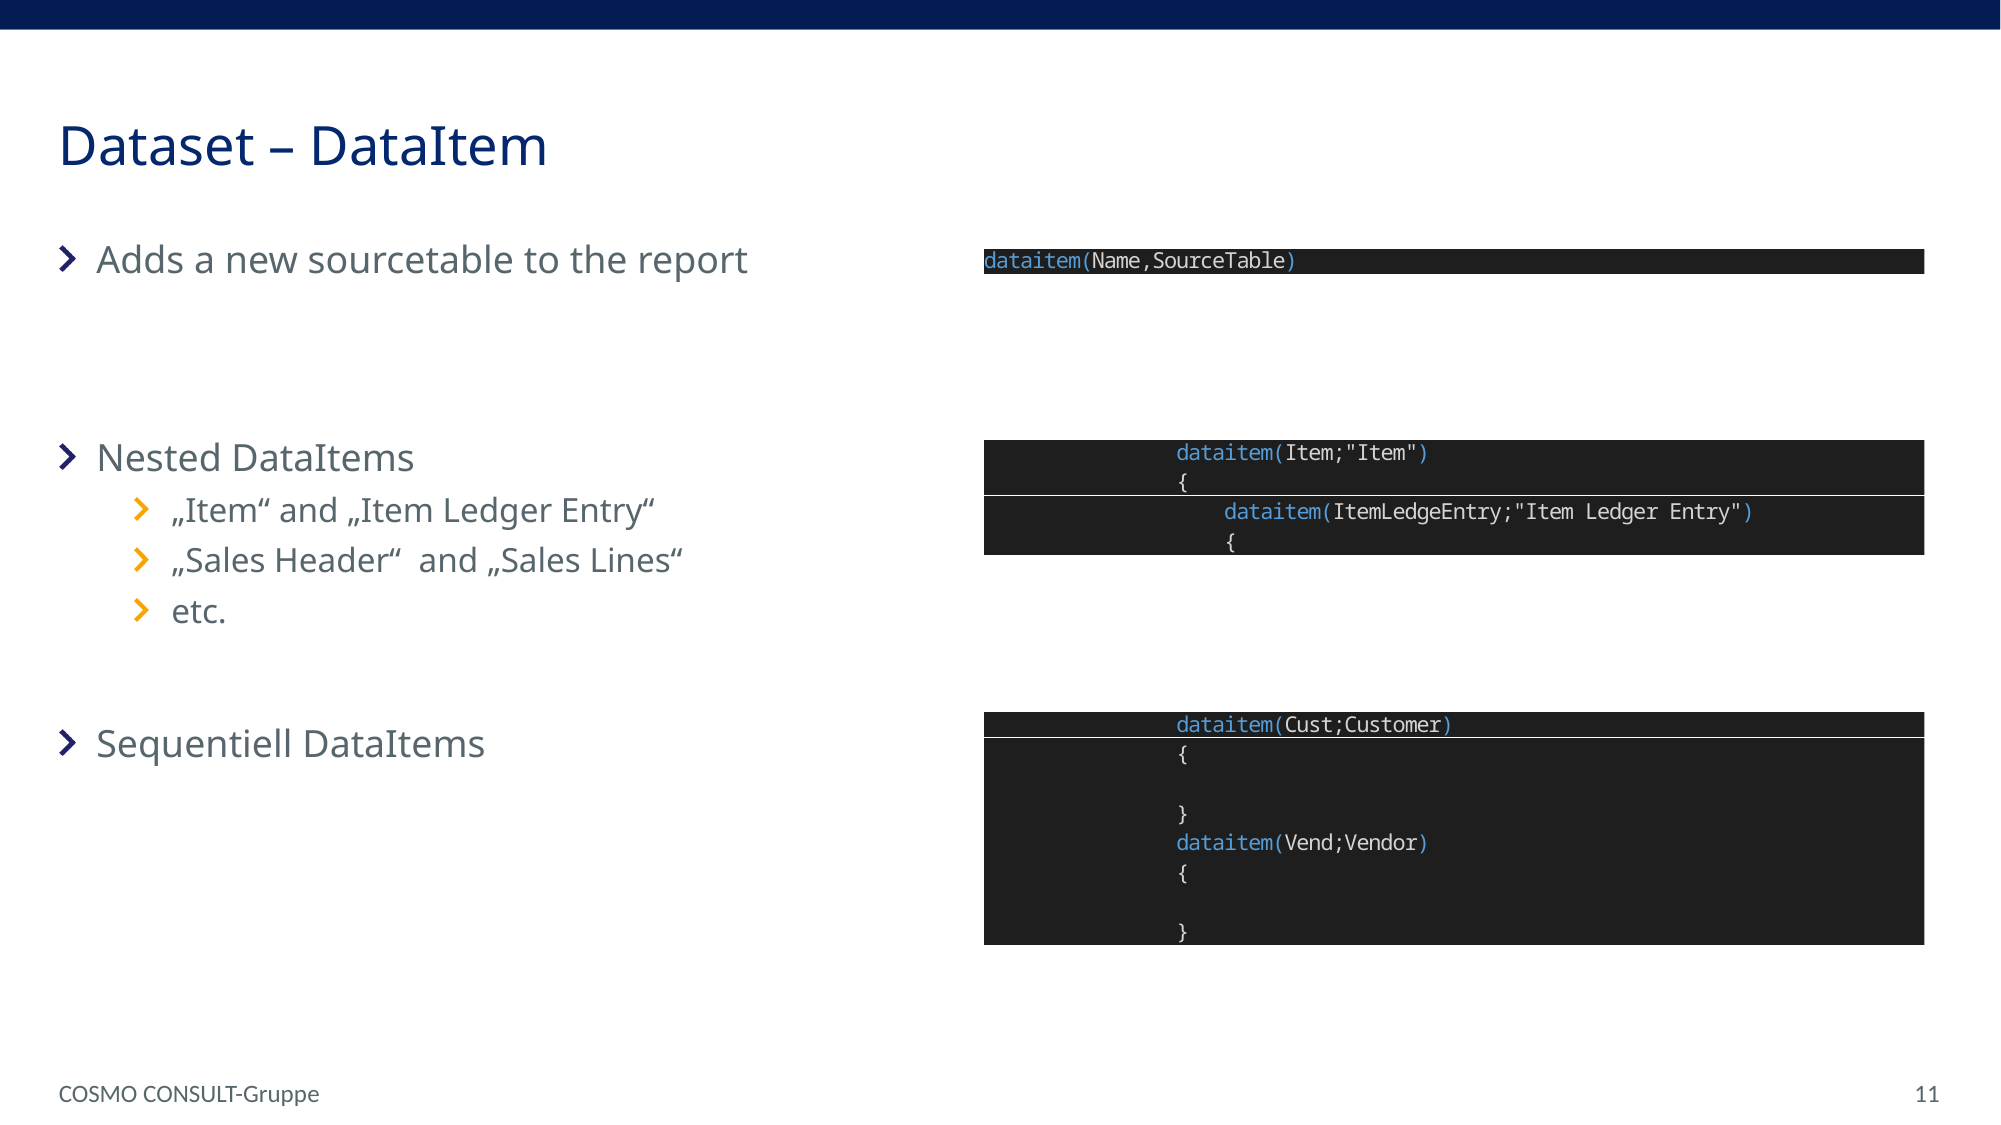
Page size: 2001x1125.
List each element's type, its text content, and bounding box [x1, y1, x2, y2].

picture [134, 497, 149, 521]
picture [983, 707, 1925, 946]
picture [983, 435, 1925, 555]
picture [983, 244, 1925, 275]
title Dataset – DataItem [59, 59, 1940, 178]
picture [59, 443, 76, 470]
picture [59, 245, 76, 272]
picture [134, 598, 149, 622]
slide_number COSMO CONSULT-Gruppe [59, 1062, 509, 1123]
slide_number 11 [1526, 1062, 1940, 1123]
picture [59, 729, 76, 756]
list Adds a new sourcetable to the report Nested DataItems „Item“ and „Item Ledger Entry“ „Sales Header“ and „Sales Lines“ etc. Sequentiell DataItems [58, 235, 1941, 1040]
picture [134, 547, 149, 572]
